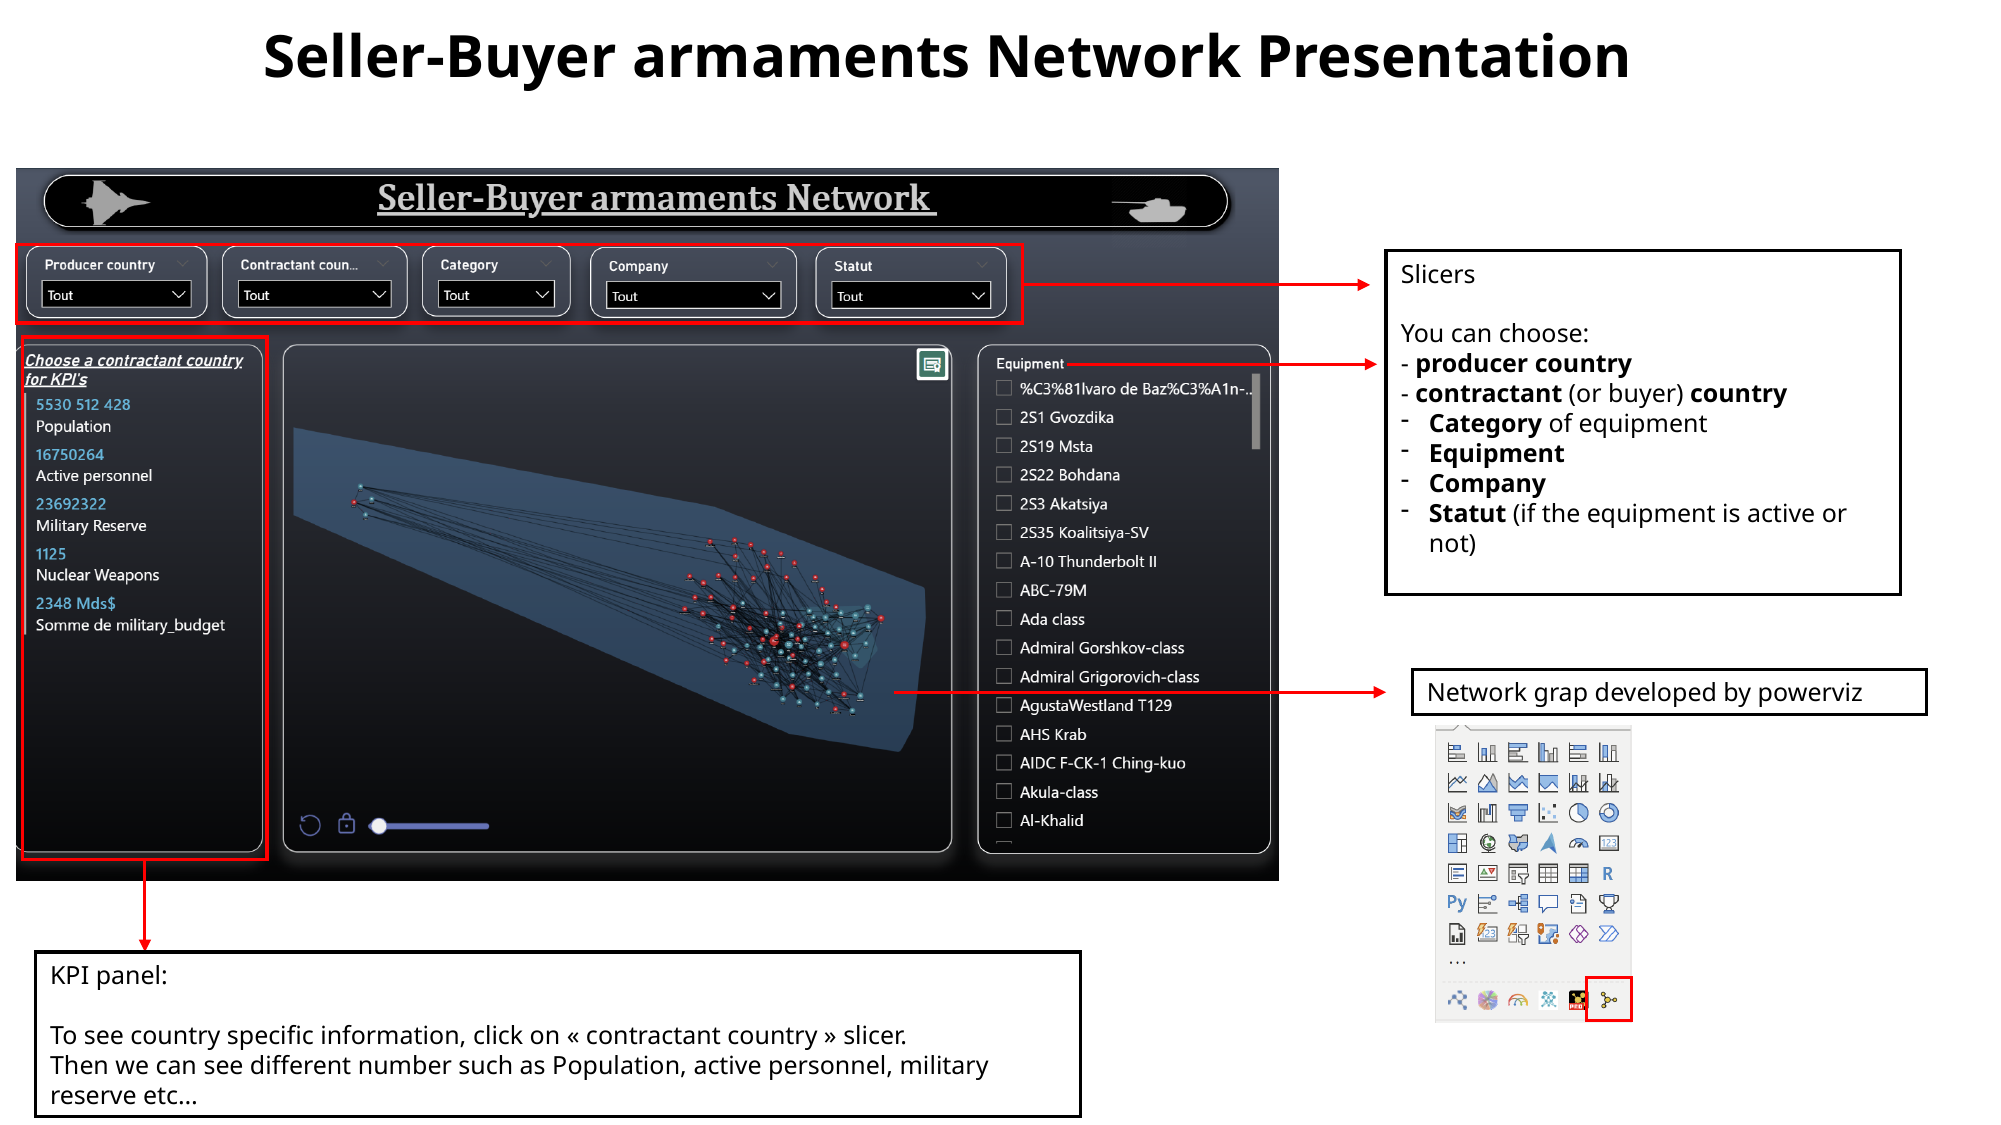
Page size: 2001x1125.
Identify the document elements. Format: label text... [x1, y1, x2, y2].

text_box Seller-Buyer armaments Network Presentation [248, 12, 1652, 97]
text_box Network grap developed by powerviz [1411, 668, 1928, 716]
text_box KPI panel: To see country specific information, click on « contractant country » slicer. Then we can see different number such as Population, active personnel, military reserve etc… [34, 950, 1082, 1118]
text_box Slicers You can choose: - producer country - contractant (or buyer) country Category of equipment Equipment Company Statut (if the equipment is active or not) [1384, 249, 1902, 596]
picture [1434, 725, 1633, 1024]
picture [15, 168, 1279, 882]
